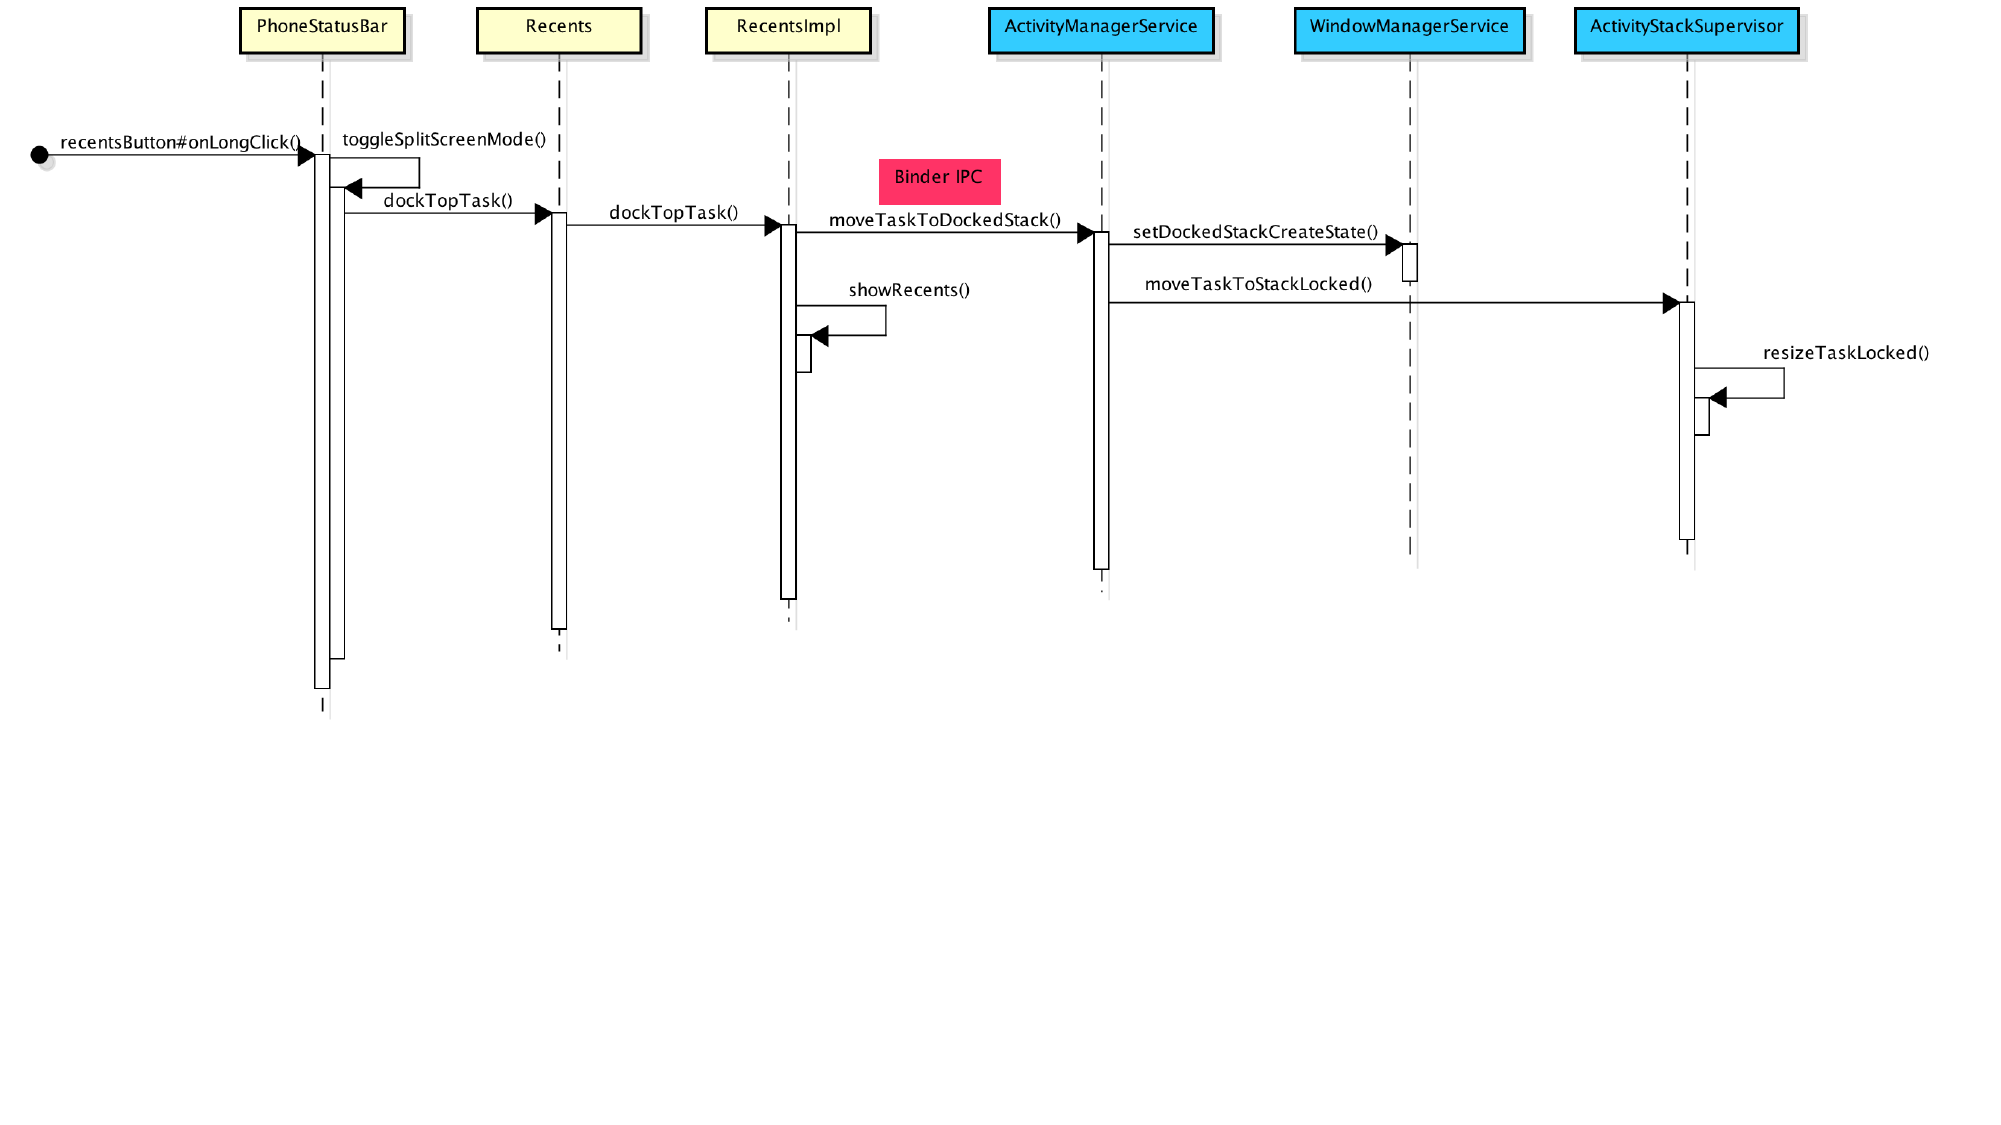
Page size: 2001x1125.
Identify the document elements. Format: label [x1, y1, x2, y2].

picture [0, 0, 1998, 733]
